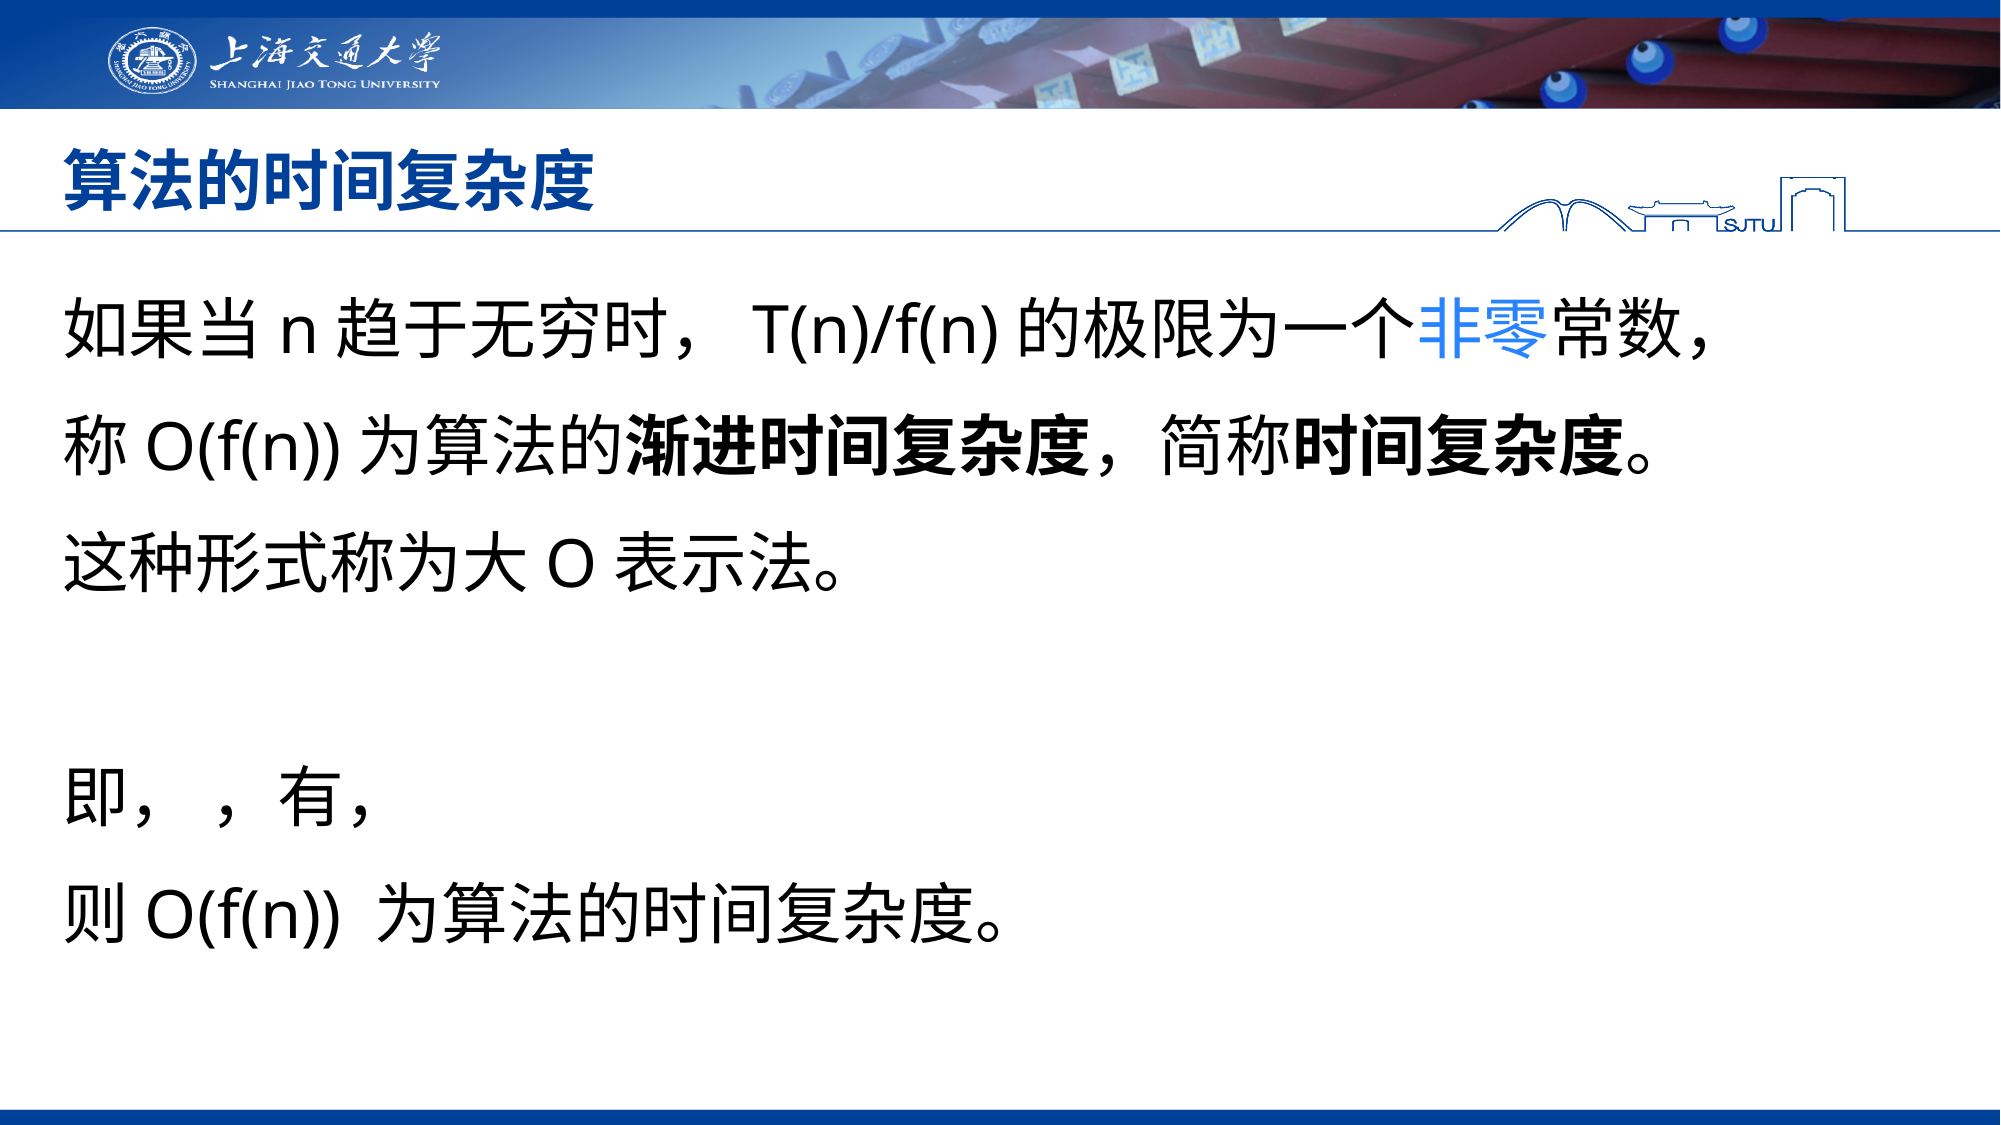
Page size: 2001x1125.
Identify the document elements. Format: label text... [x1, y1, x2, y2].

picture [0, 0, 2001, 109]
title 算法的时间复杂度 [47, 136, 1879, 231]
